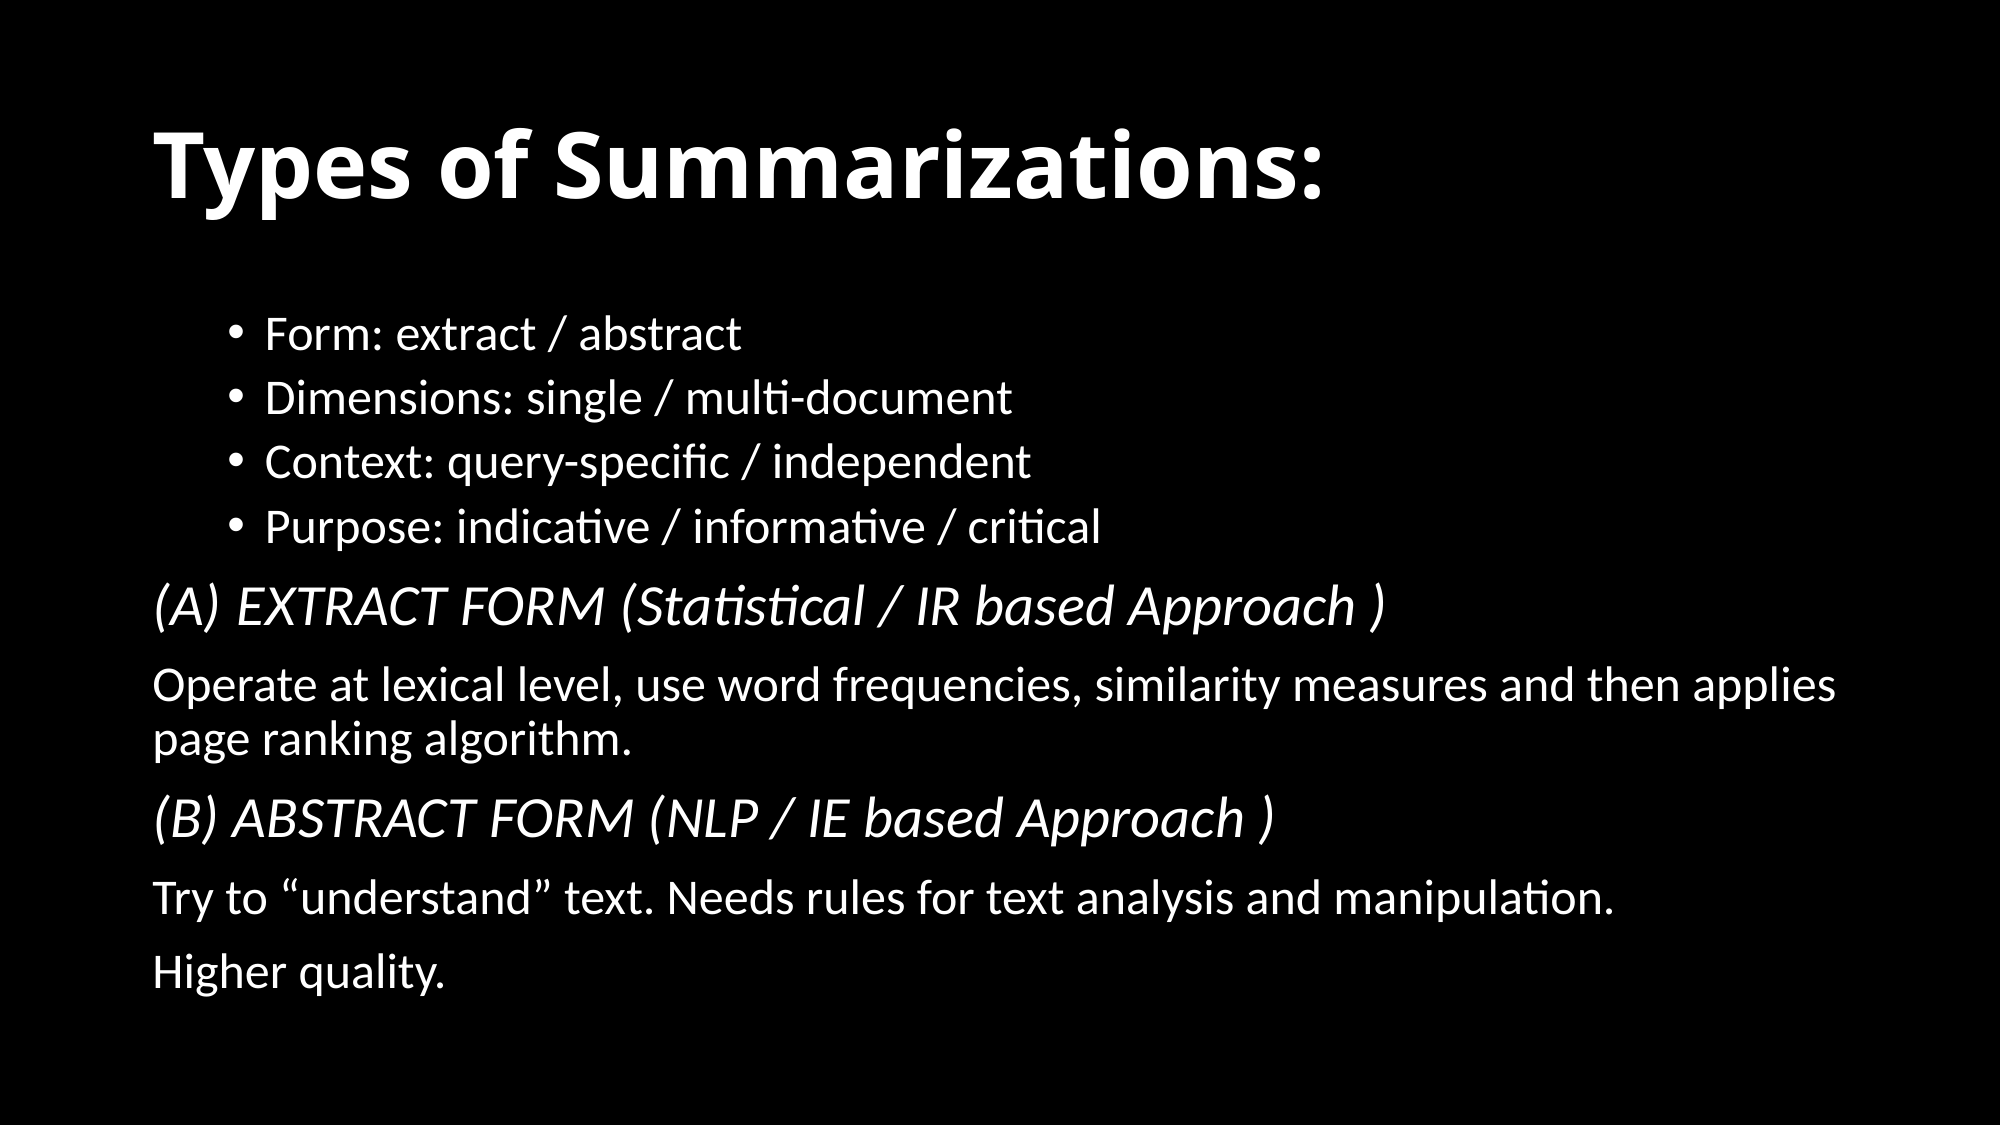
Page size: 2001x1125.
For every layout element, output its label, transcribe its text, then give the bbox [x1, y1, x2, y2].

title Types of Summarizations: [137, 59, 1863, 278]
list Form: extract / abstract Dimensions: single / multi-document Context: query-specific / independent Purpose: indicative / informative / critical EXTRACT FORM (Statistical / IR based Approach ) Operate at lexical level, use word frequencies, similarity measures and then applies page ranking algorithm. (B) ABSTRACT FORM (NLP / IE based Approach ) Try to “understand” text. Needs rules for text analysis and manipulation. Higher quality. [137, 299, 1863, 1014]
